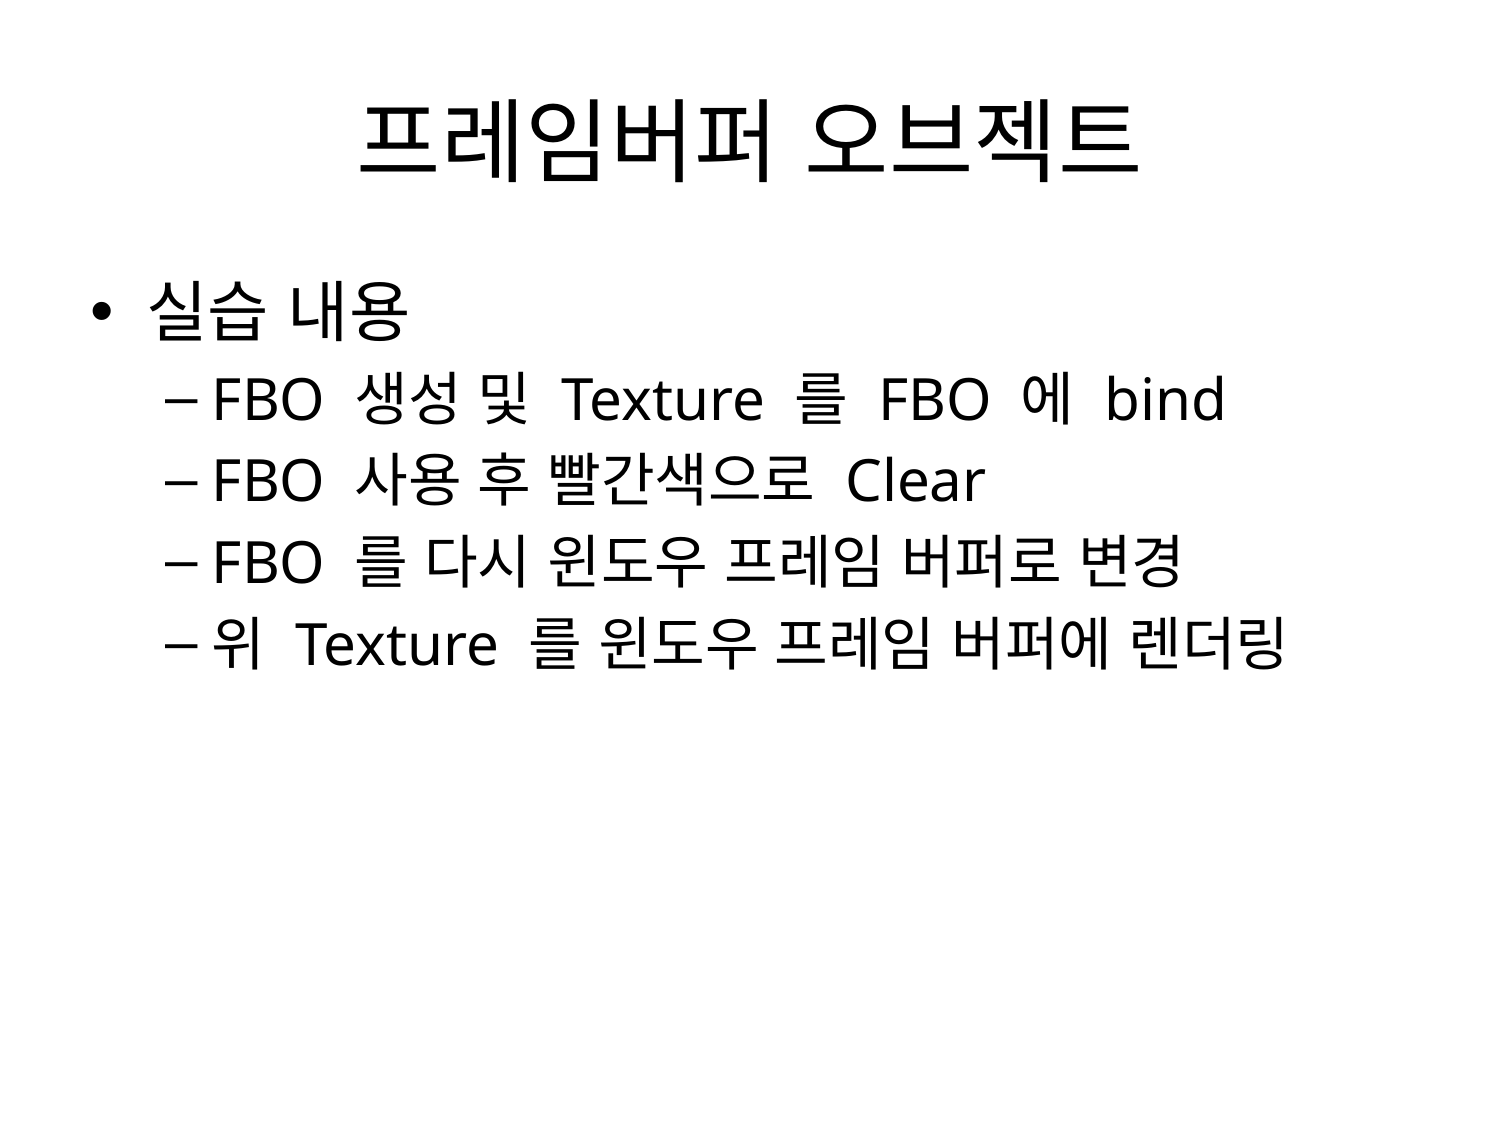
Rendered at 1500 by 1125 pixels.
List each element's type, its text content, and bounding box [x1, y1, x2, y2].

list 실습 내용 FBO 생성 및 Texture 를 FBO 에 bind FBO 사용 후 빨간색으로 Clear FBO 를 다시 윈도우 프레임 버퍼로 변경 위 Texture 를 윈도우 프레임 버퍼에 렌더링 [75, 262, 1425, 1005]
title 프레임버퍼 오브젝트 [75, 45, 1425, 233]
